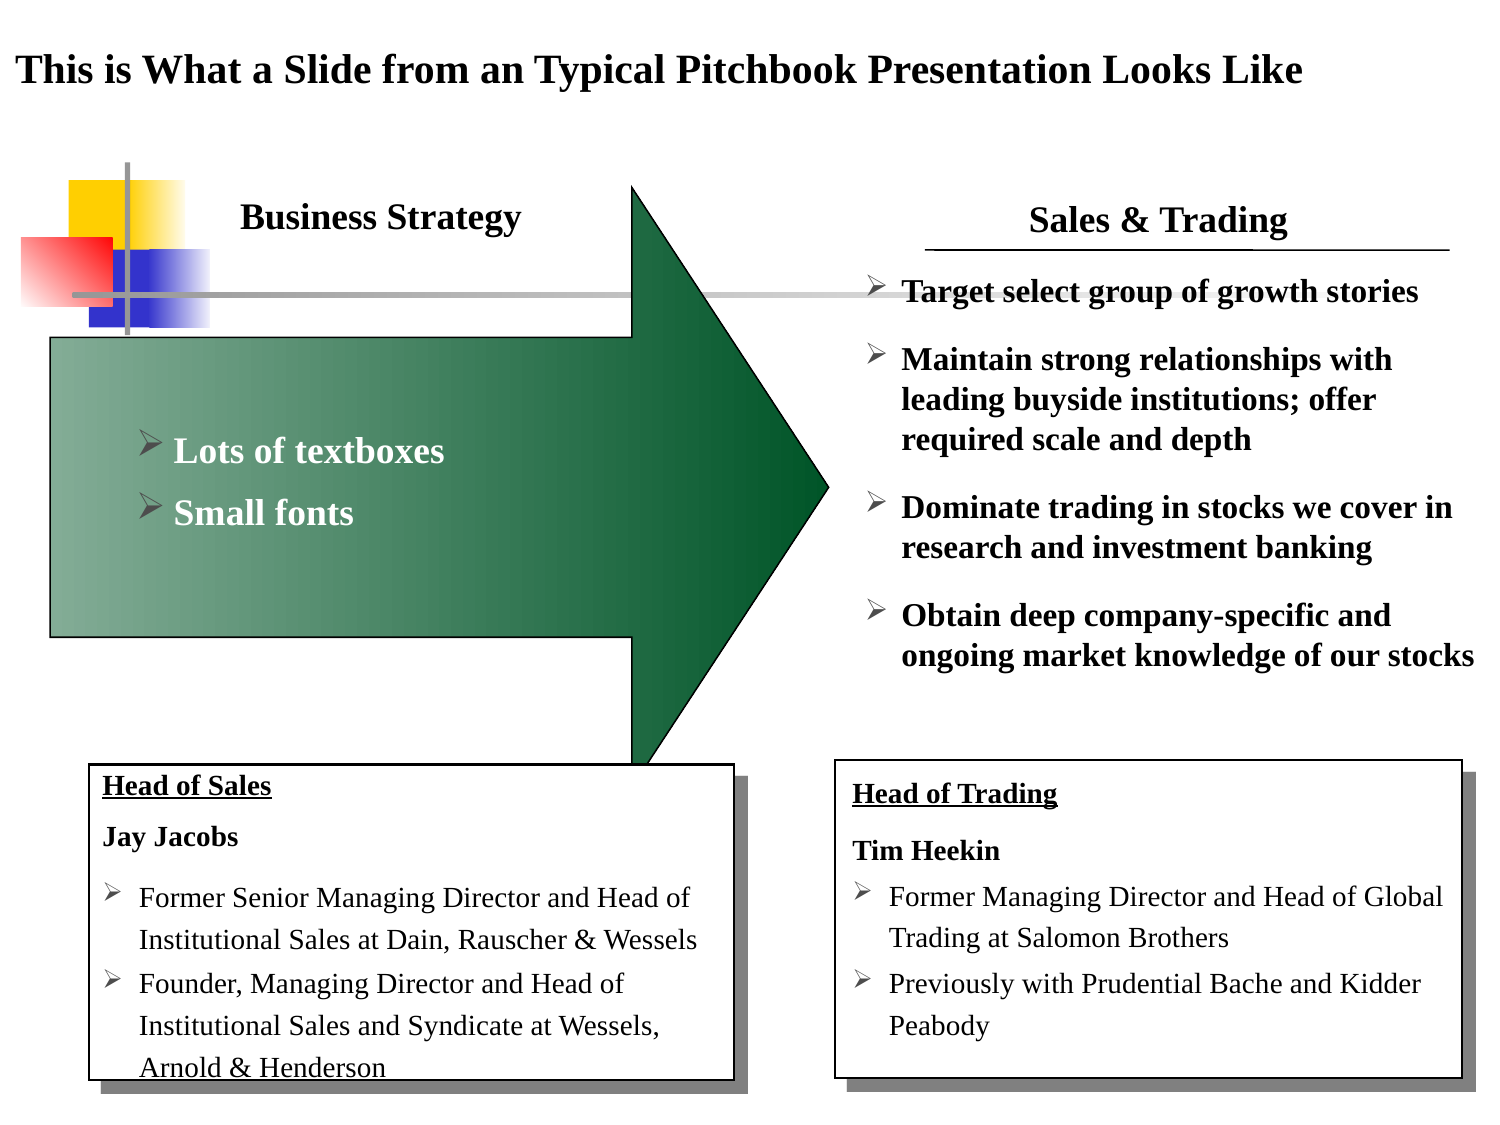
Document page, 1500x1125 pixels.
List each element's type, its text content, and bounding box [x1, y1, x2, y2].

text_box [725, 796, 734, 1080]
text_box This is What a Slide from an Typical Pitchbook Presentation Looks Like [0, 0, 1500, 99]
text_box Head of Trading Tim Heekin Former Managing Director and Head of Global Trading at Salomon Brothers Previously with Prudential Bache and Kidder Peabody [837, 749, 1463, 1049]
text_box Sales & Trading [1014, 187, 1304, 248]
text_box [834, 760, 1462, 1078]
text_box Target select group of growth stories Maintain strong relationships with leading buyside institutions; offer required scale and depth Dominate trading in stocks we cover in research and investment banking Obtain deep company-specific and ongoing market knowledge of our stocks [849, 261, 1500, 681]
text_box Head of Sales Jay Jacobs Former Senior Managing Director and Head of Institutional Sales at Dain, Rauscher & Wessels Founder, Managing Director and Head of Institutional Sales and Syndicate at Wessels, Arnold & Henderson [87, 796, 725, 1091]
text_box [49, 187, 829, 788]
